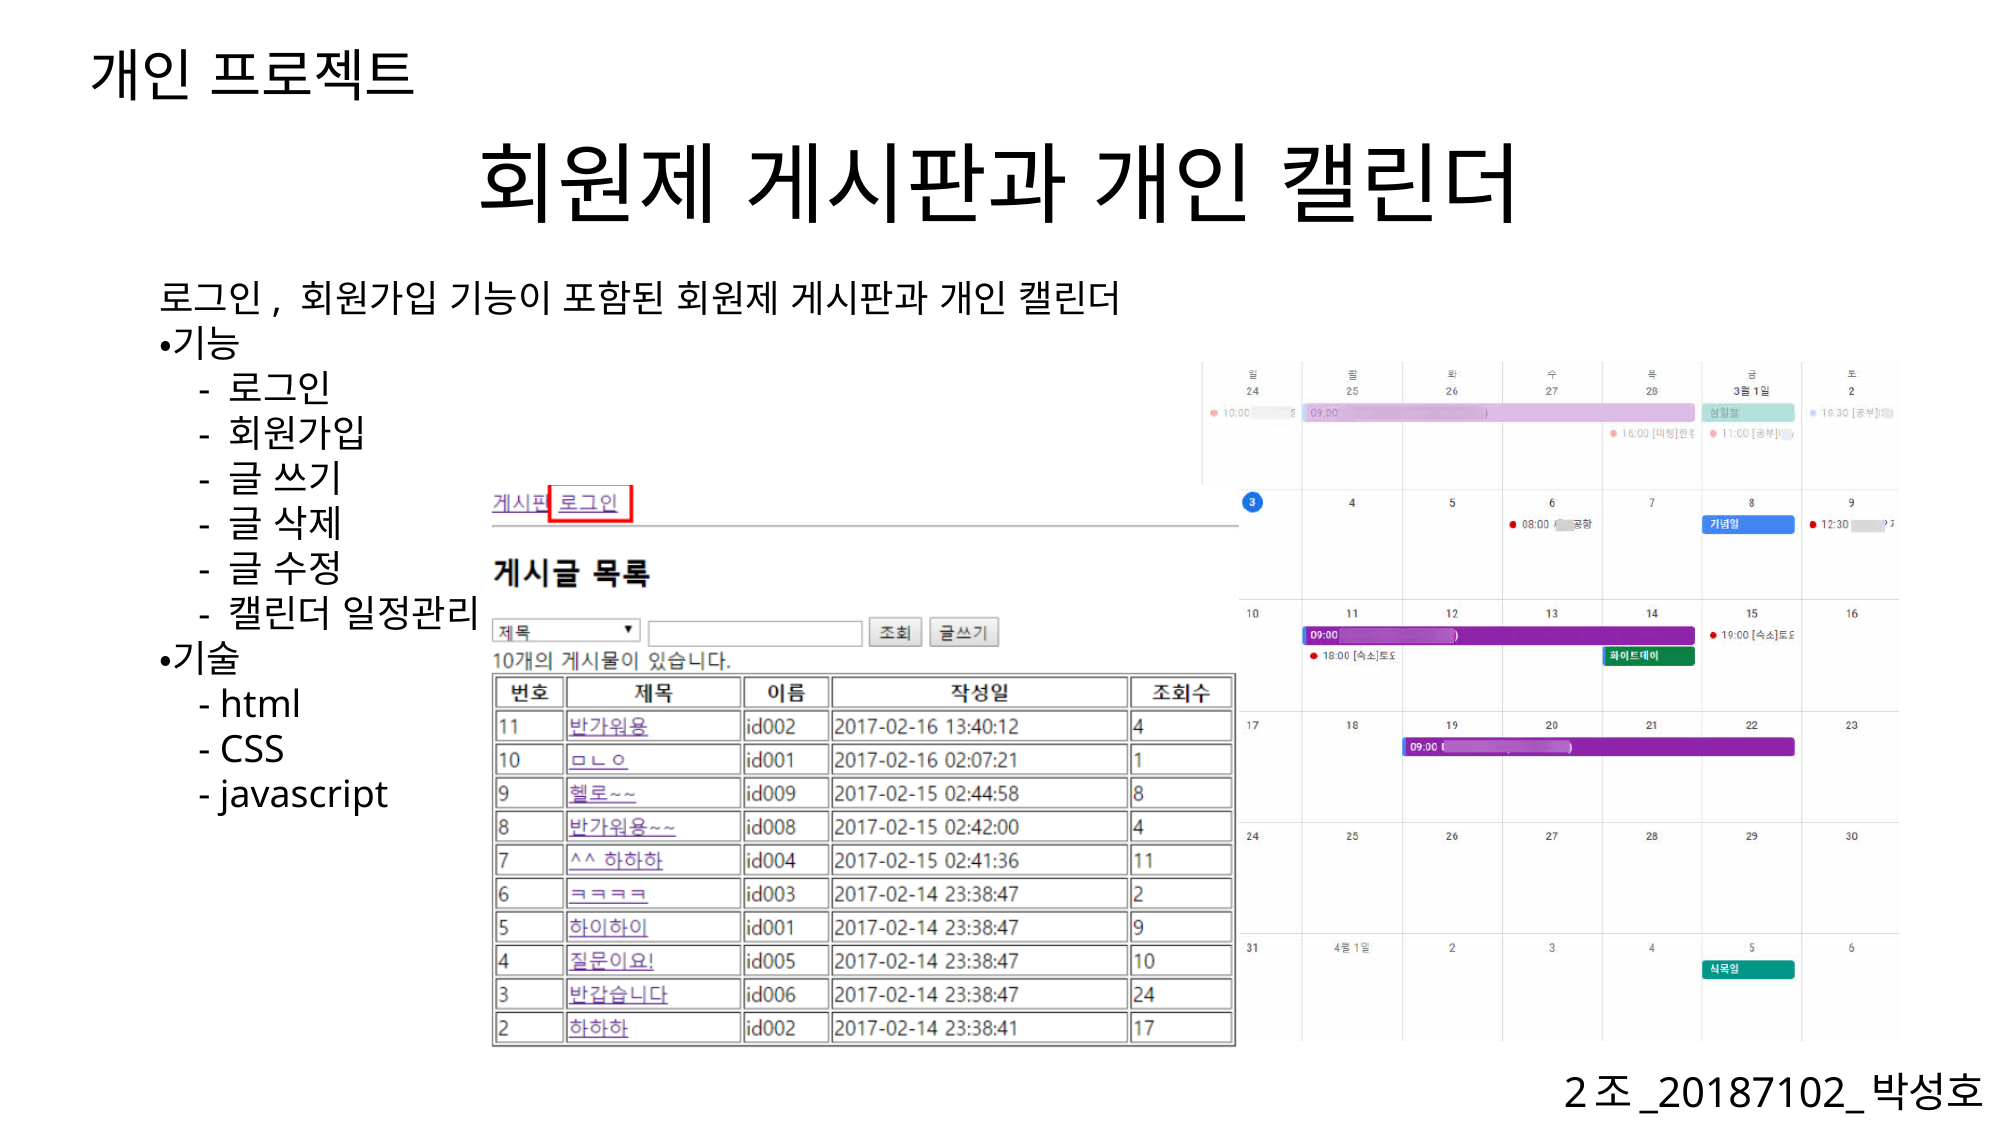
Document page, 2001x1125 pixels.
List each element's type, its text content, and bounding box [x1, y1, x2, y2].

text_box 2조_20187102_박성호 [1470, 1064, 2000, 1125]
title 회원제 게시판과 개인 캘린더 [137, 132, 1863, 243]
picture [491, 361, 1899, 1053]
text_box 개인 프로젝트 [43, 39, 464, 116]
text_box 로그인, 회원가입 기능이 포함된 회원제 게시판과 개인 캘린더 ・기능 - 로그인 - 회원가입 - 글 쓰기 - 글 삭제 - 글 수정 - 캘린더 일정관리 ・기술 - html - CSS - javascript [144, 267, 1138, 822]
